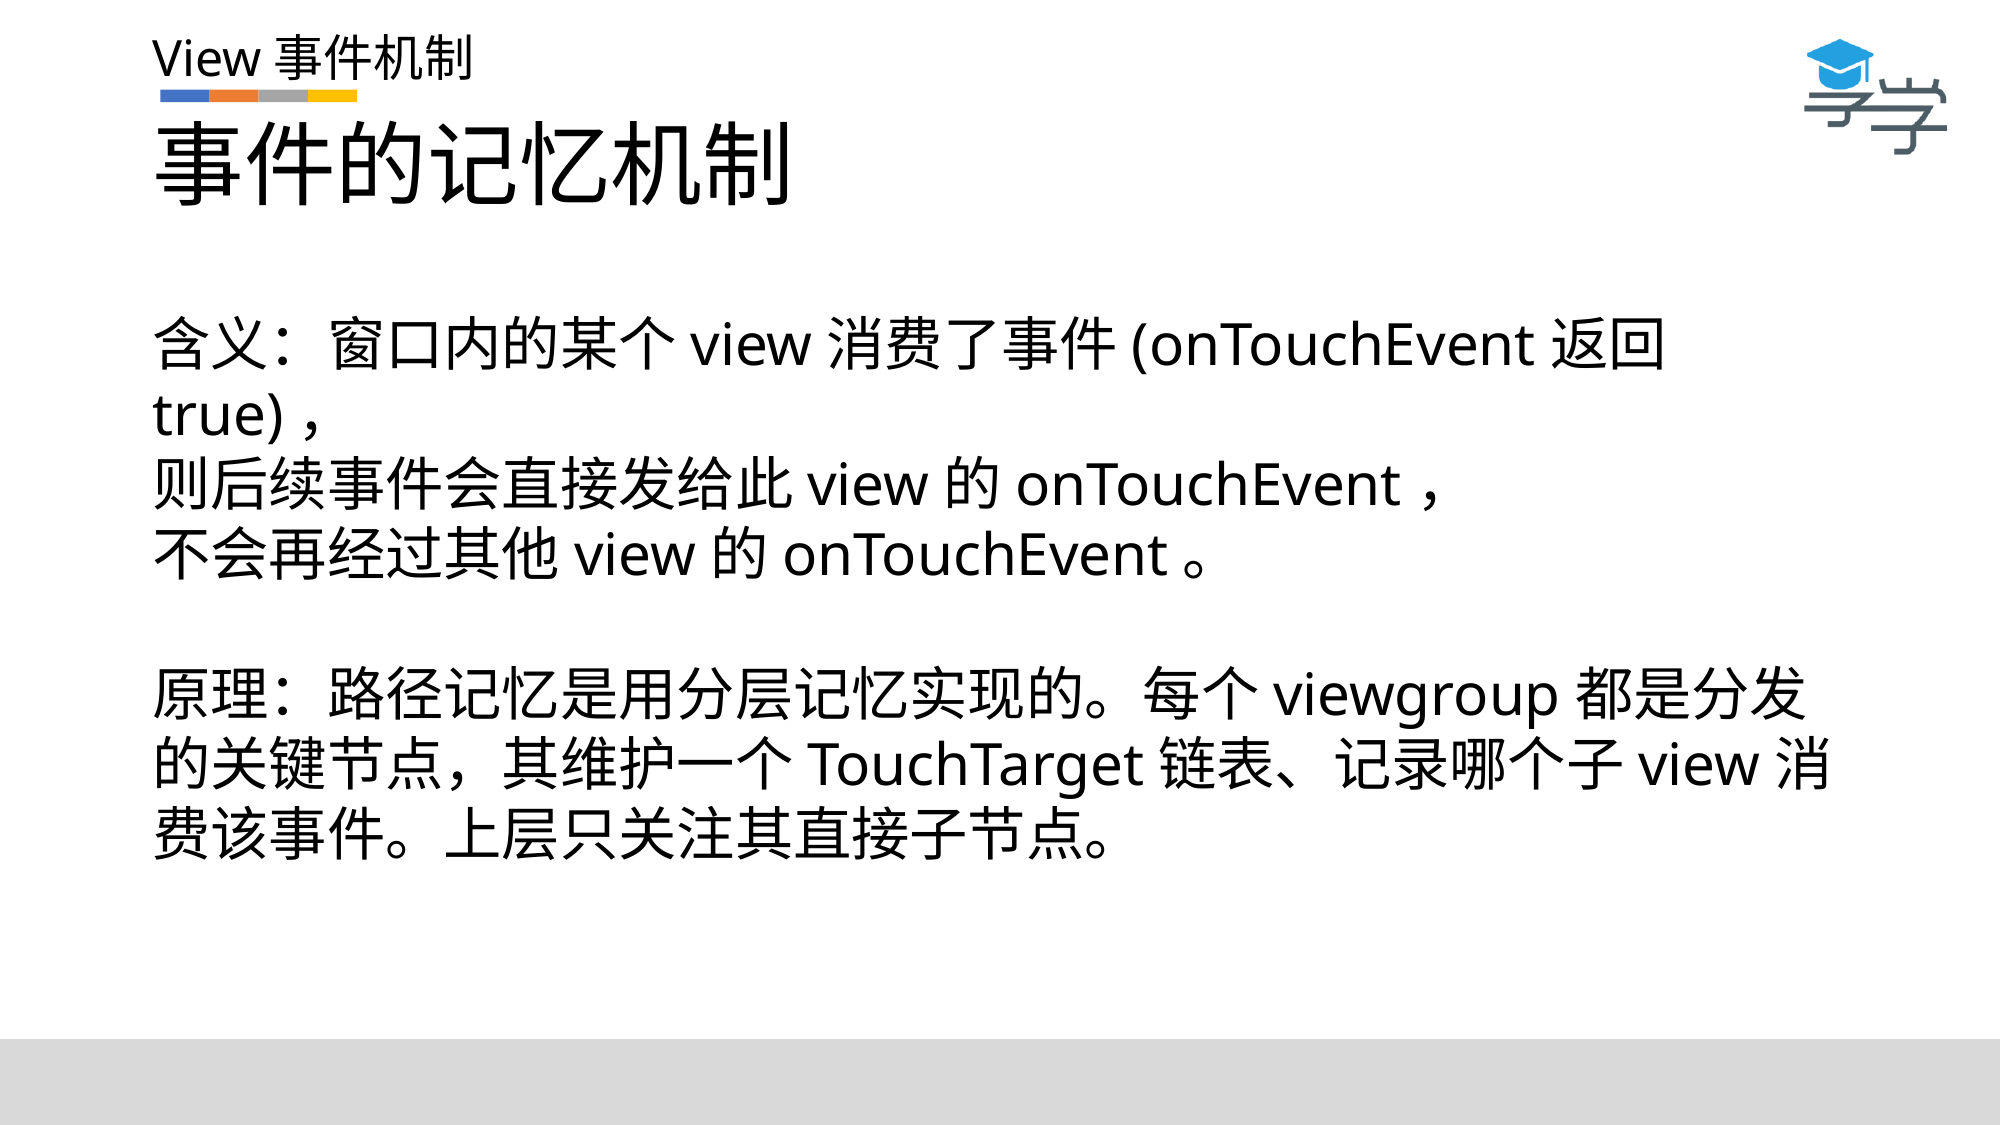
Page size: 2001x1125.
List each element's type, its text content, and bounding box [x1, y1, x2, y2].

text_box View事件机制 [137, 2, 657, 118]
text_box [160, 89, 358, 103]
list 含义：窗口内的某个view消费了事件(onTouchEvent返回true)， 则后续事件会直接发给此view的onTouchEvent， 不会再经过其他view的onTouchEvent。 原理：路径记忆是用分层记忆实现的。每个viewgroup都是分发的关键节点，其维护一个TouchTarget链表、记录哪个子view消费该事件。上层只关注其直接子节点。 [137, 299, 1863, 1014]
title 事件的记忆机制 [137, 59, 1863, 278]
picture [1799, 20, 1952, 173]
